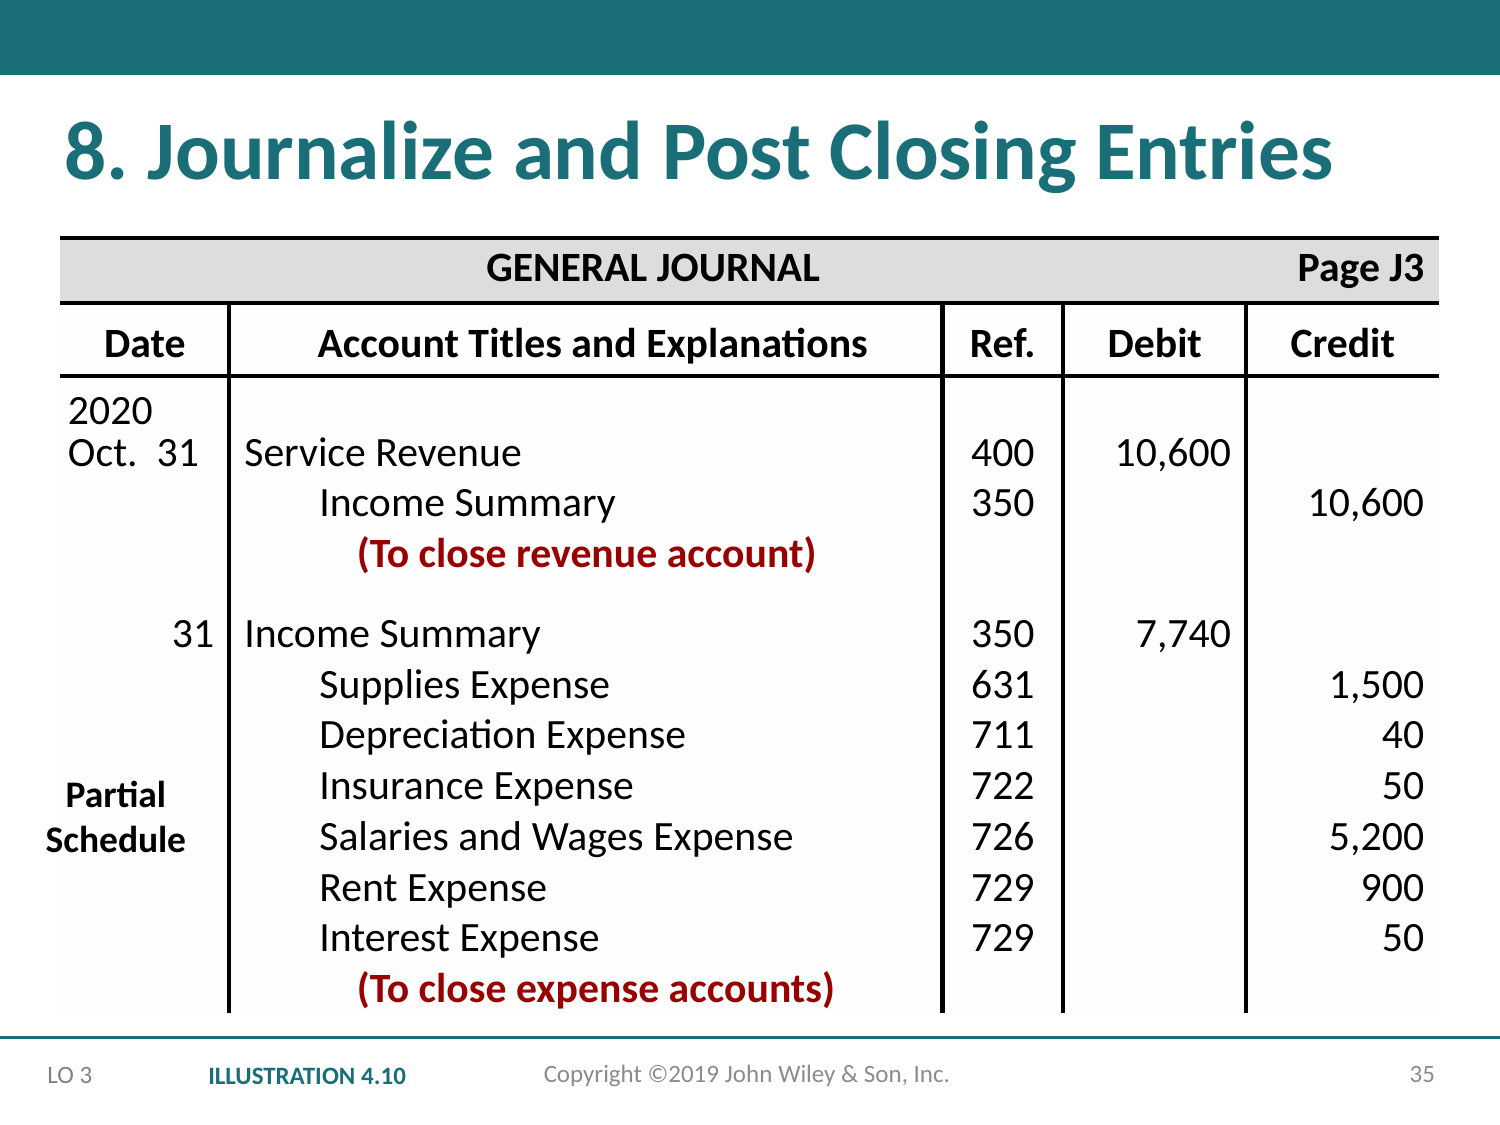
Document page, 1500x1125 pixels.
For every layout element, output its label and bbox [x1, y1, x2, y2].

table_cell [60, 305, 227, 374]
list [37, 1051, 118, 1125]
text_box [166, 1055, 448, 1098]
text_box [19, 762, 213, 868]
table_cell [60, 378, 227, 1013]
table_cell [1065, 378, 1244, 1013]
table_cell [945, 305, 1061, 374]
slide_number [1059, 1042, 1450, 1103]
table_cell [231, 305, 940, 374]
table_cell [231, 378, 940, 1013]
title [50, 99, 1500, 303]
footer [496, 1042, 1004, 1103]
table_cell [1248, 378, 1439, 1013]
table_cell [1065, 305, 1244, 374]
table_header [60, 240, 1439, 301]
table_cell [945, 378, 1061, 1013]
table_cell [1248, 305, 1439, 374]
